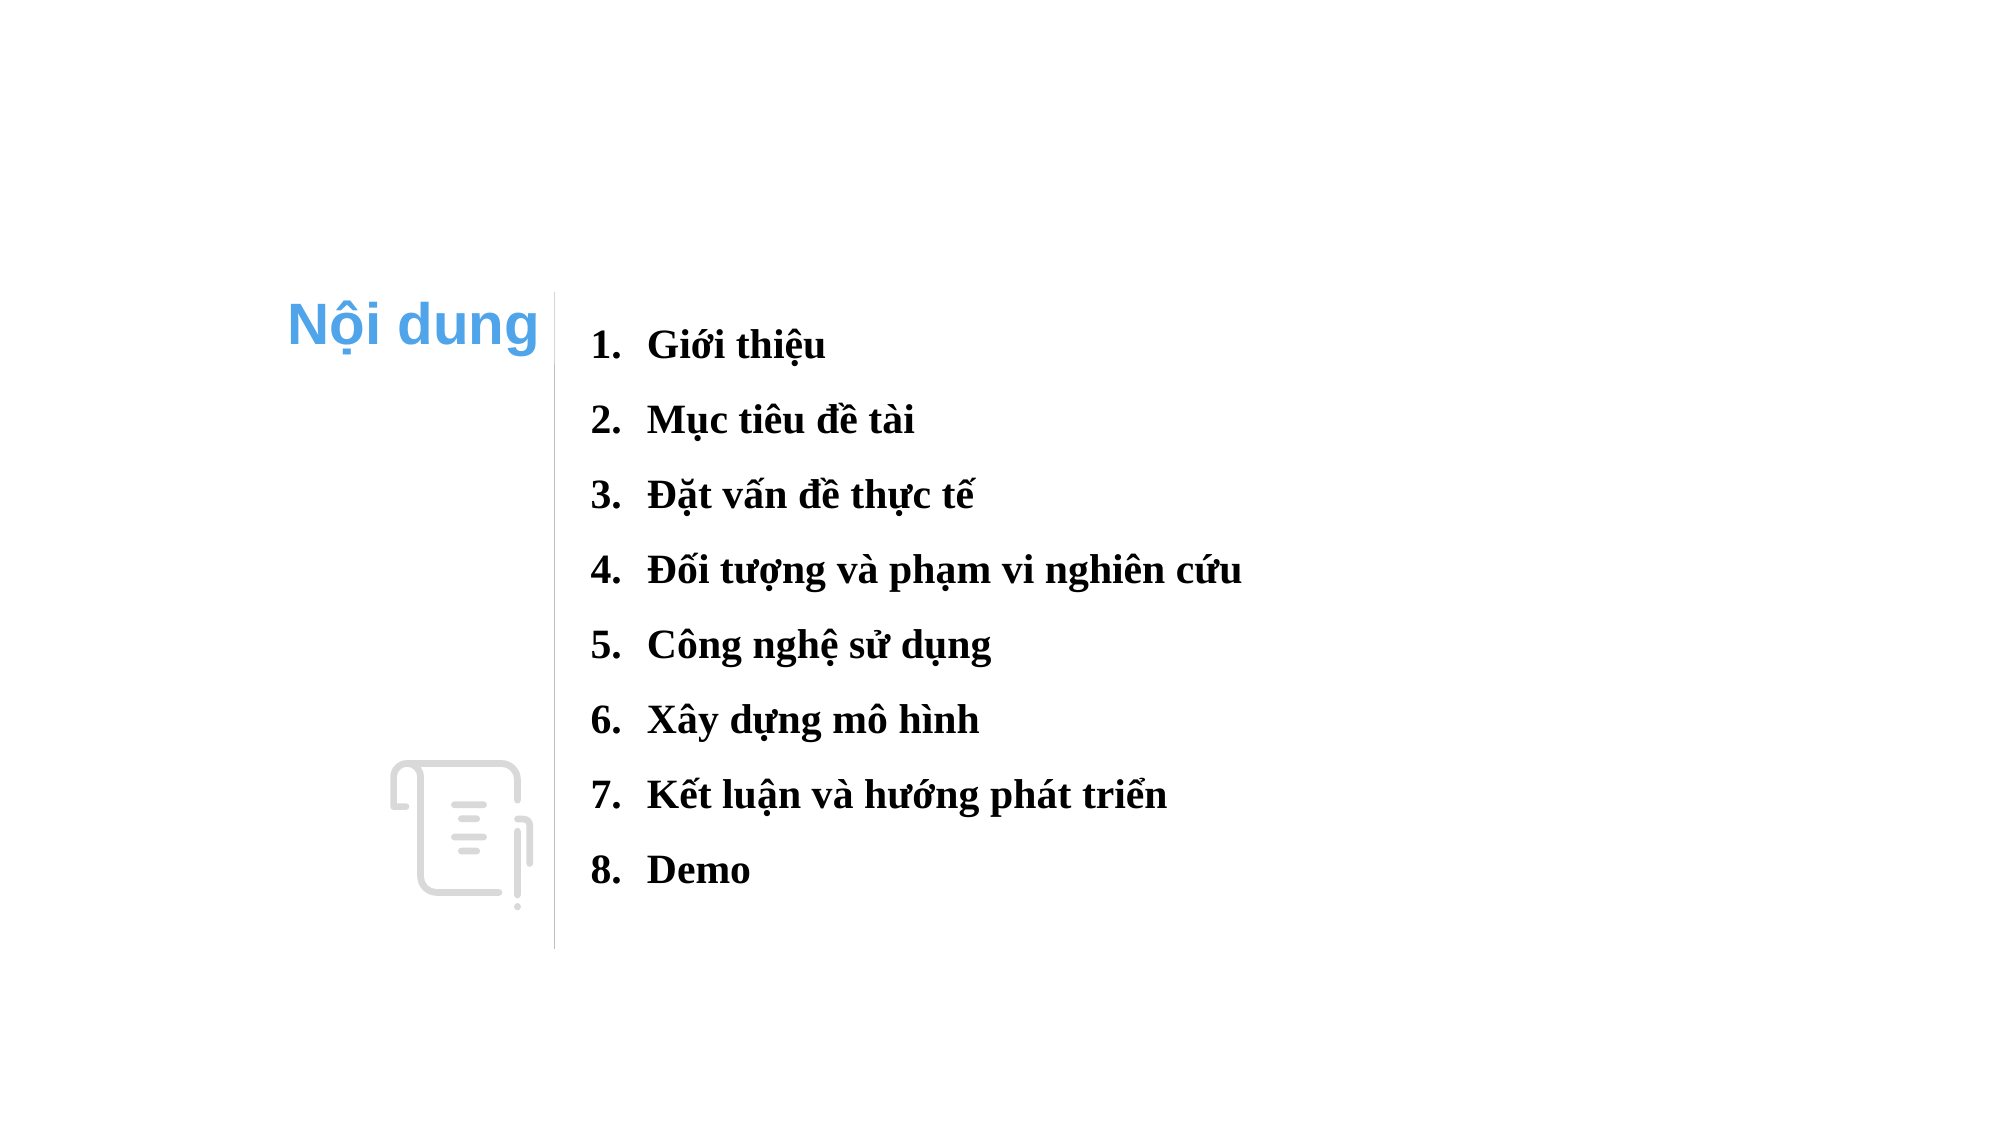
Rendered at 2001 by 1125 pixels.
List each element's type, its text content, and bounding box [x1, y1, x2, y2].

text_box [390, 760, 521, 896]
text_box Nội dung [124, 278, 555, 364]
text_box [514, 827, 521, 899]
text_box [514, 903, 521, 911]
text_box Giới thiệu Mục tiêu đề tài Đặt vấn đề thực tế Đối tượng và phạm vi nghiên cứu Công nghệ sử dụng Xây dựng mô hình Kết luận và hướng phát triển Demo [575, 292, 1890, 949]
text_box [514, 815, 534, 867]
